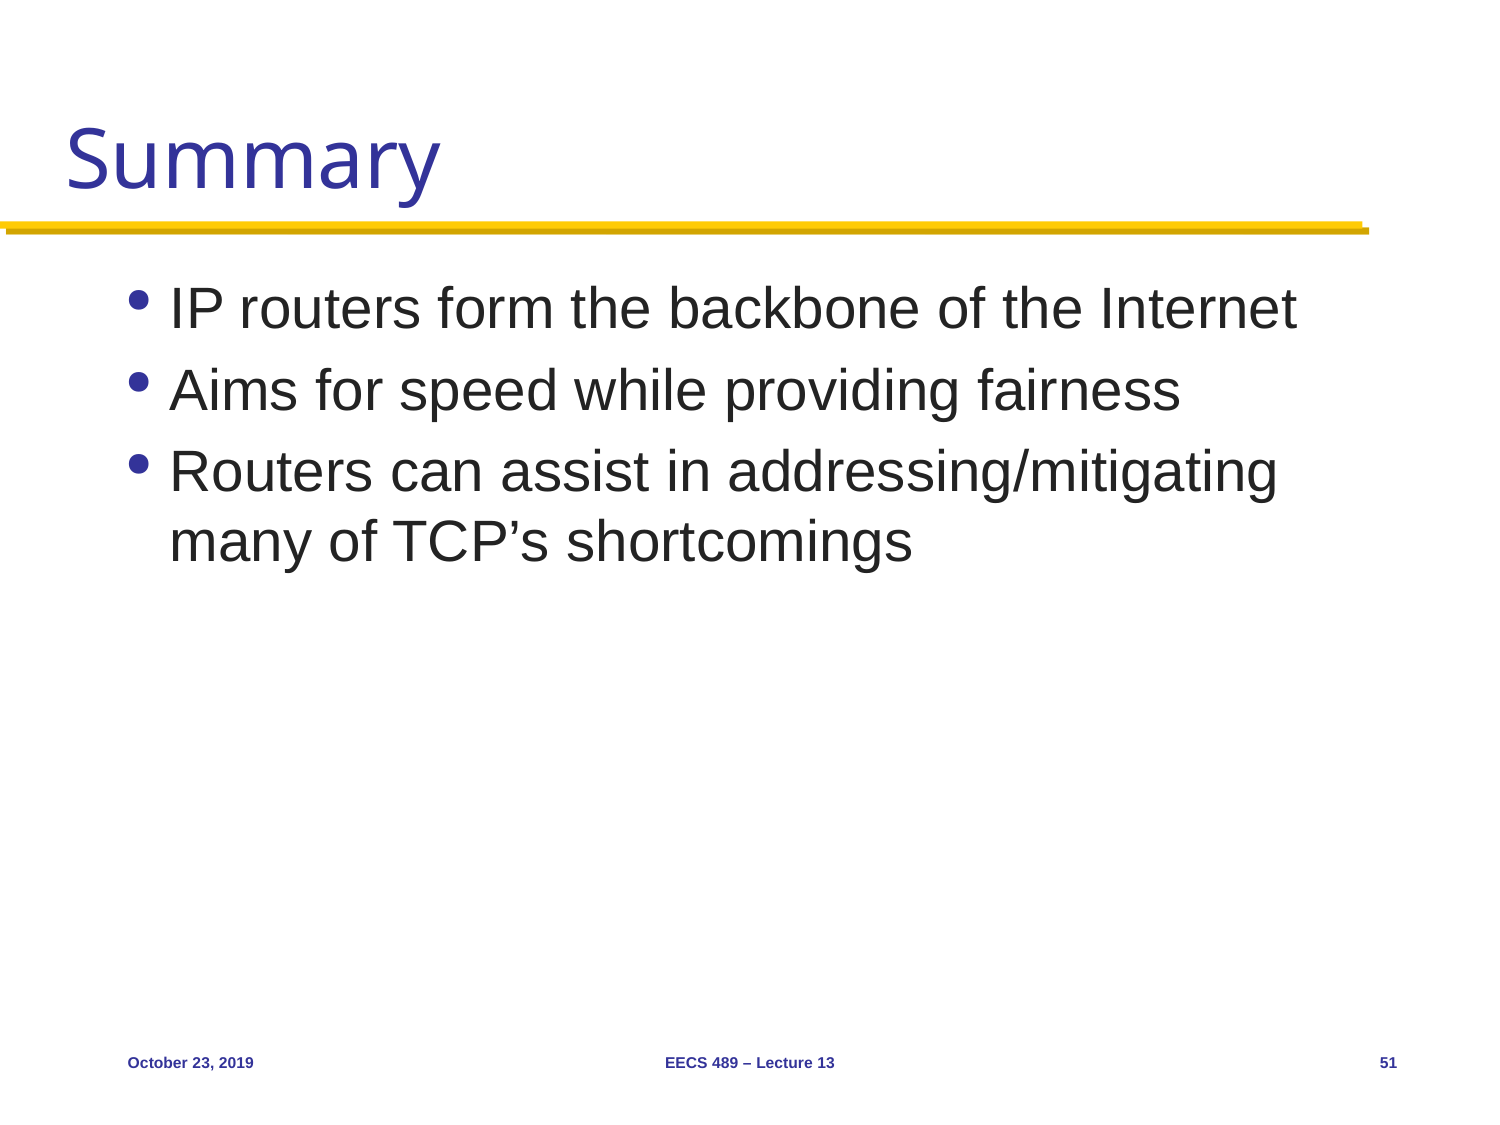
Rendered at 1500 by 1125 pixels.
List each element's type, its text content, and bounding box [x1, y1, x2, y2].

slide_number 51 [1312, 1024, 1413, 1101]
list IP routers form the backbone of the Internet Aims for speed while providing fairness Routers can assist in addressing/mitigating many of TCP’s shortcomings [112, 262, 1413, 988]
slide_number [112, 1024, 426, 1101]
footer EECS 489 – Lecture 13 [512, 1024, 988, 1101]
title Summary [49, 24, 1451, 213]
